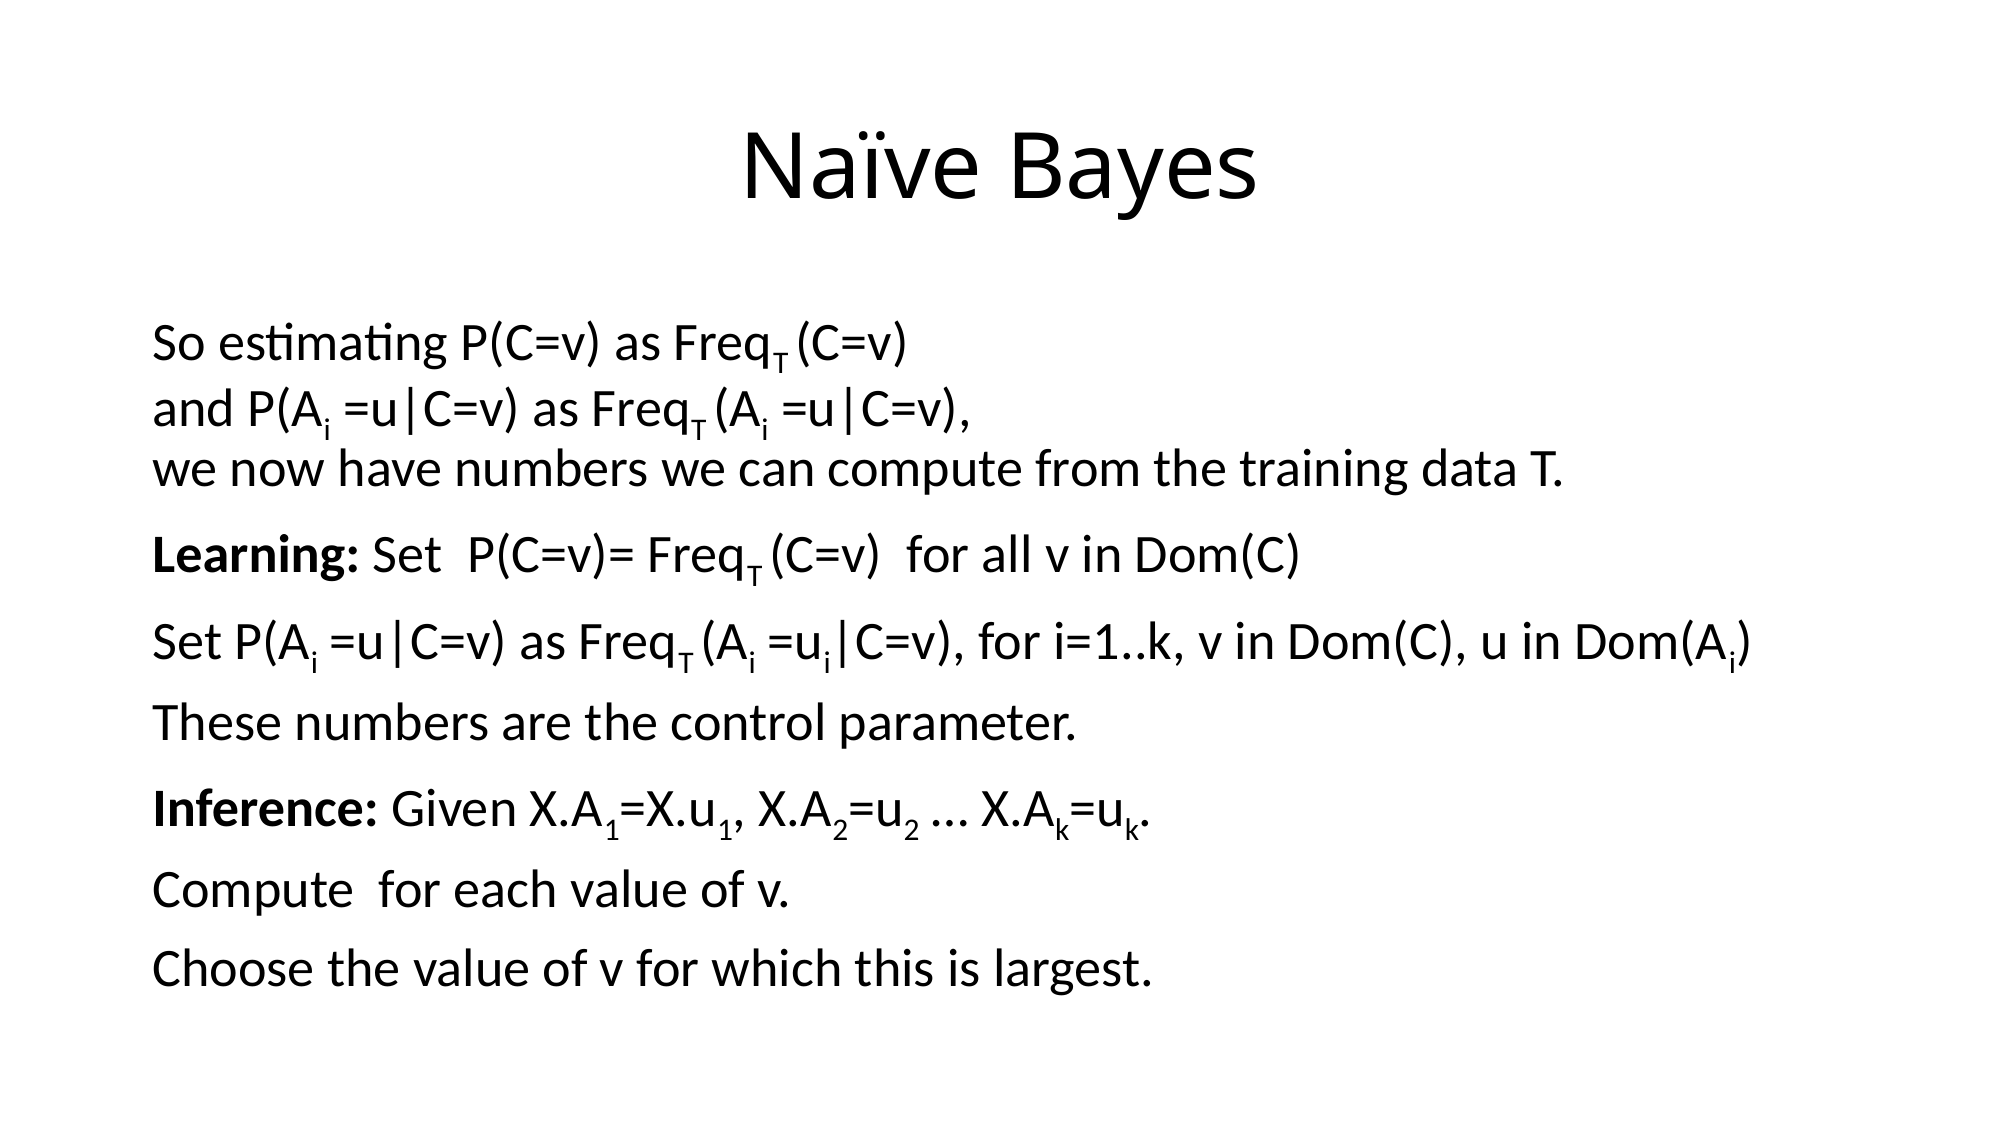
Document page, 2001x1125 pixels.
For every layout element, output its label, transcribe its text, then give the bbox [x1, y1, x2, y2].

title Naïve Bayes [137, 59, 1863, 278]
